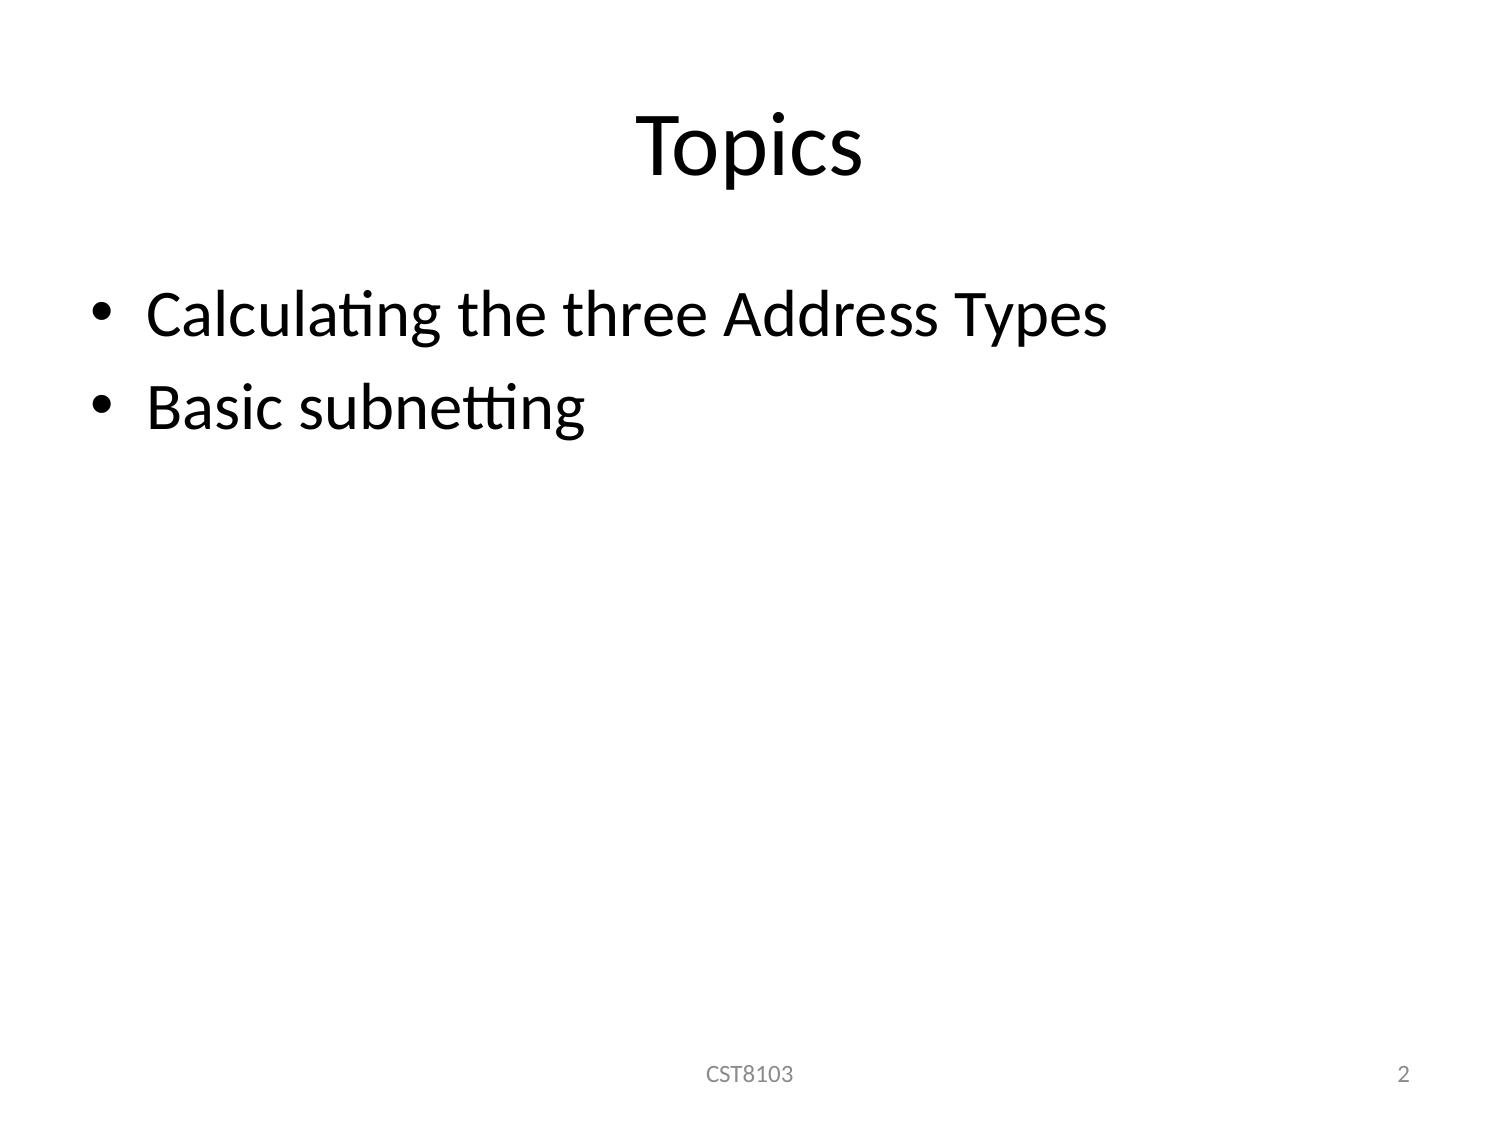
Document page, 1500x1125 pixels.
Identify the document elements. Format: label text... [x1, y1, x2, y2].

title Topics [75, 45, 1425, 233]
footer CST8103 [512, 1042, 988, 1103]
list Calculating the three Address Types Basic subnetting [75, 262, 1425, 1005]
slide_number 2 [1074, 1042, 1425, 1103]
